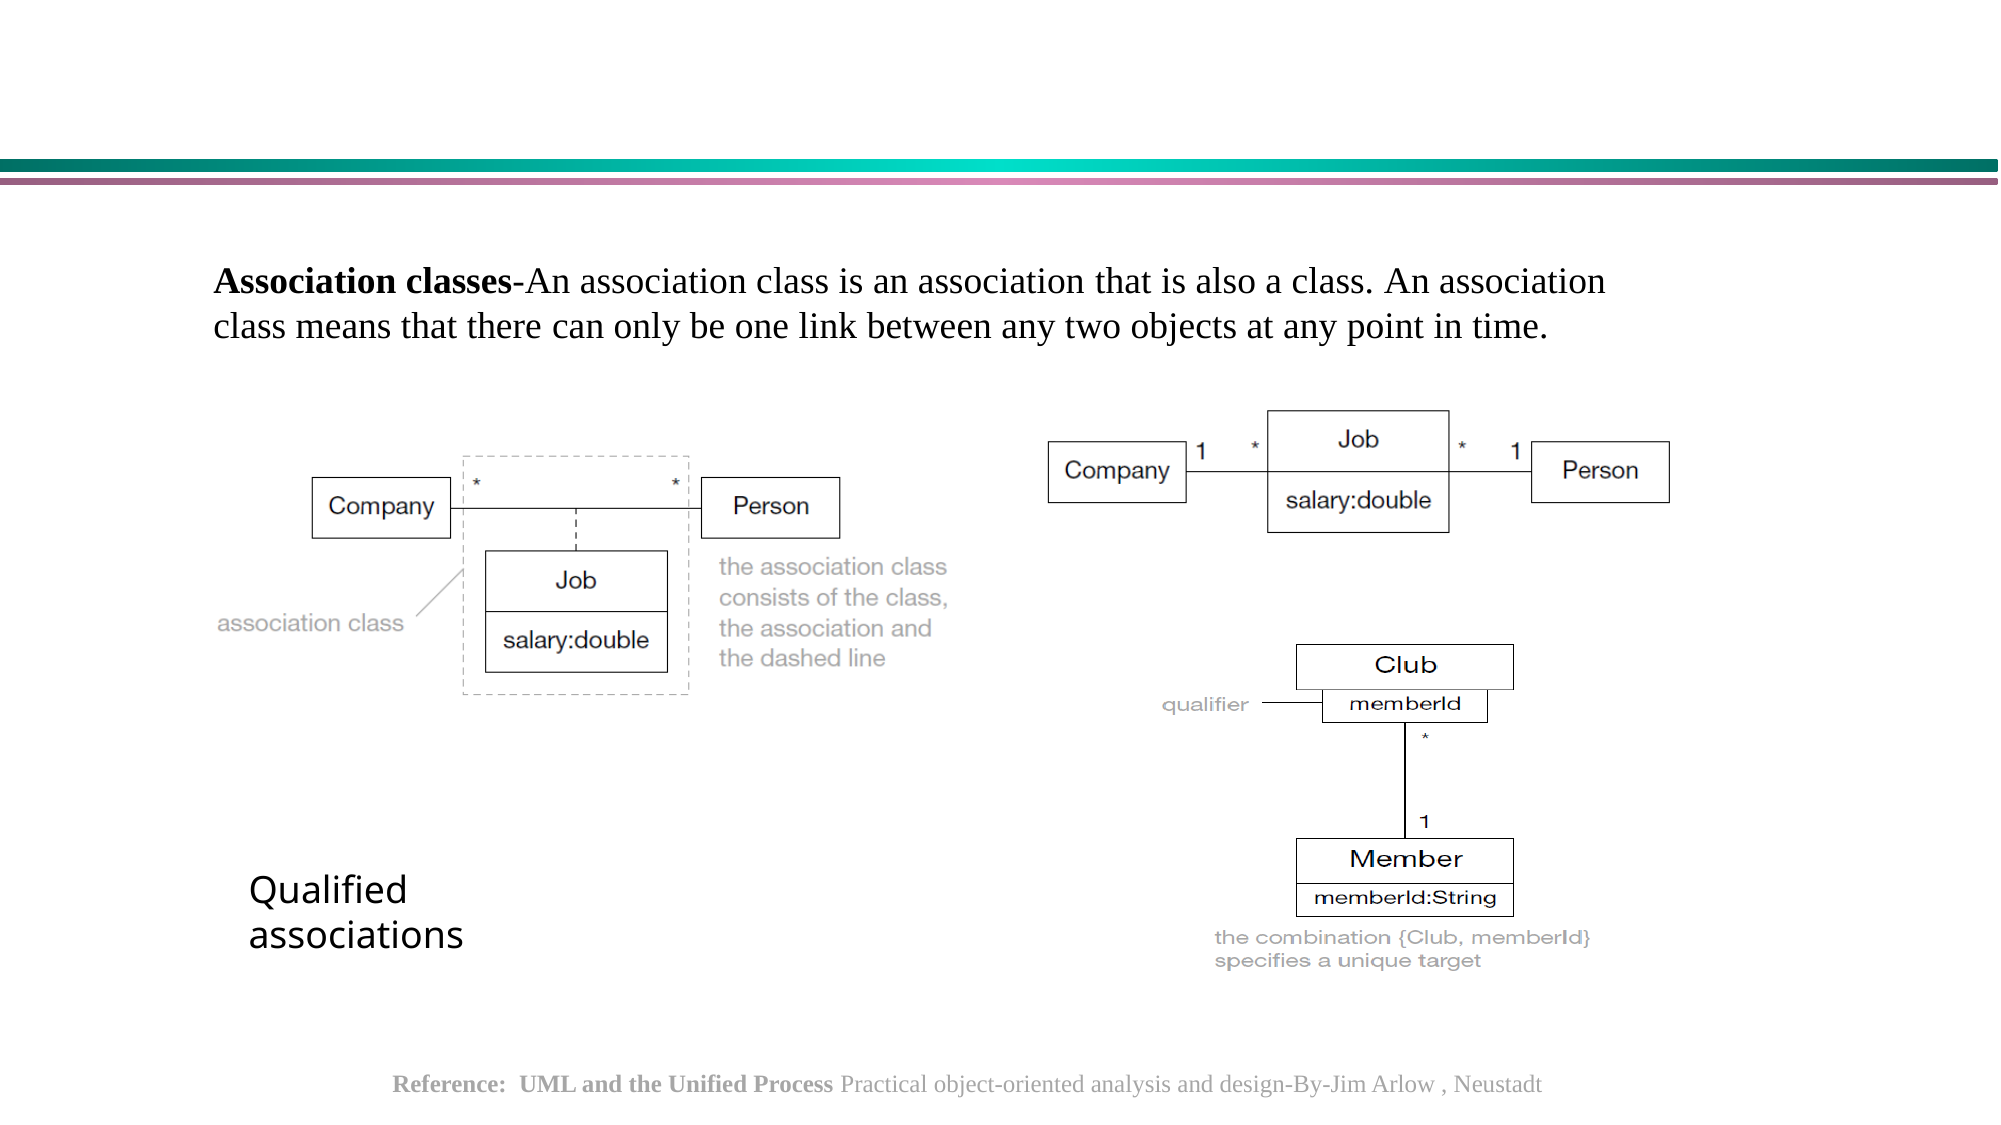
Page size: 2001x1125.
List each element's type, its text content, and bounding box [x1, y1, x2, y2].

picture [198, 444, 968, 725]
text_box Reference: UML and the Unified Process Practical object-oriented analysis and design-By-Jim Arlow , Neustadt [377, 1059, 1623, 1105]
text_box Association classes-An association class is an association that is also a class. An association class means that there can only be one link between any two objects at any point in time. [198, 248, 1652, 354]
picture [1032, 389, 1688, 563]
picture [1134, 631, 1630, 990]
text_box Qualified associations [233, 858, 619, 964]
